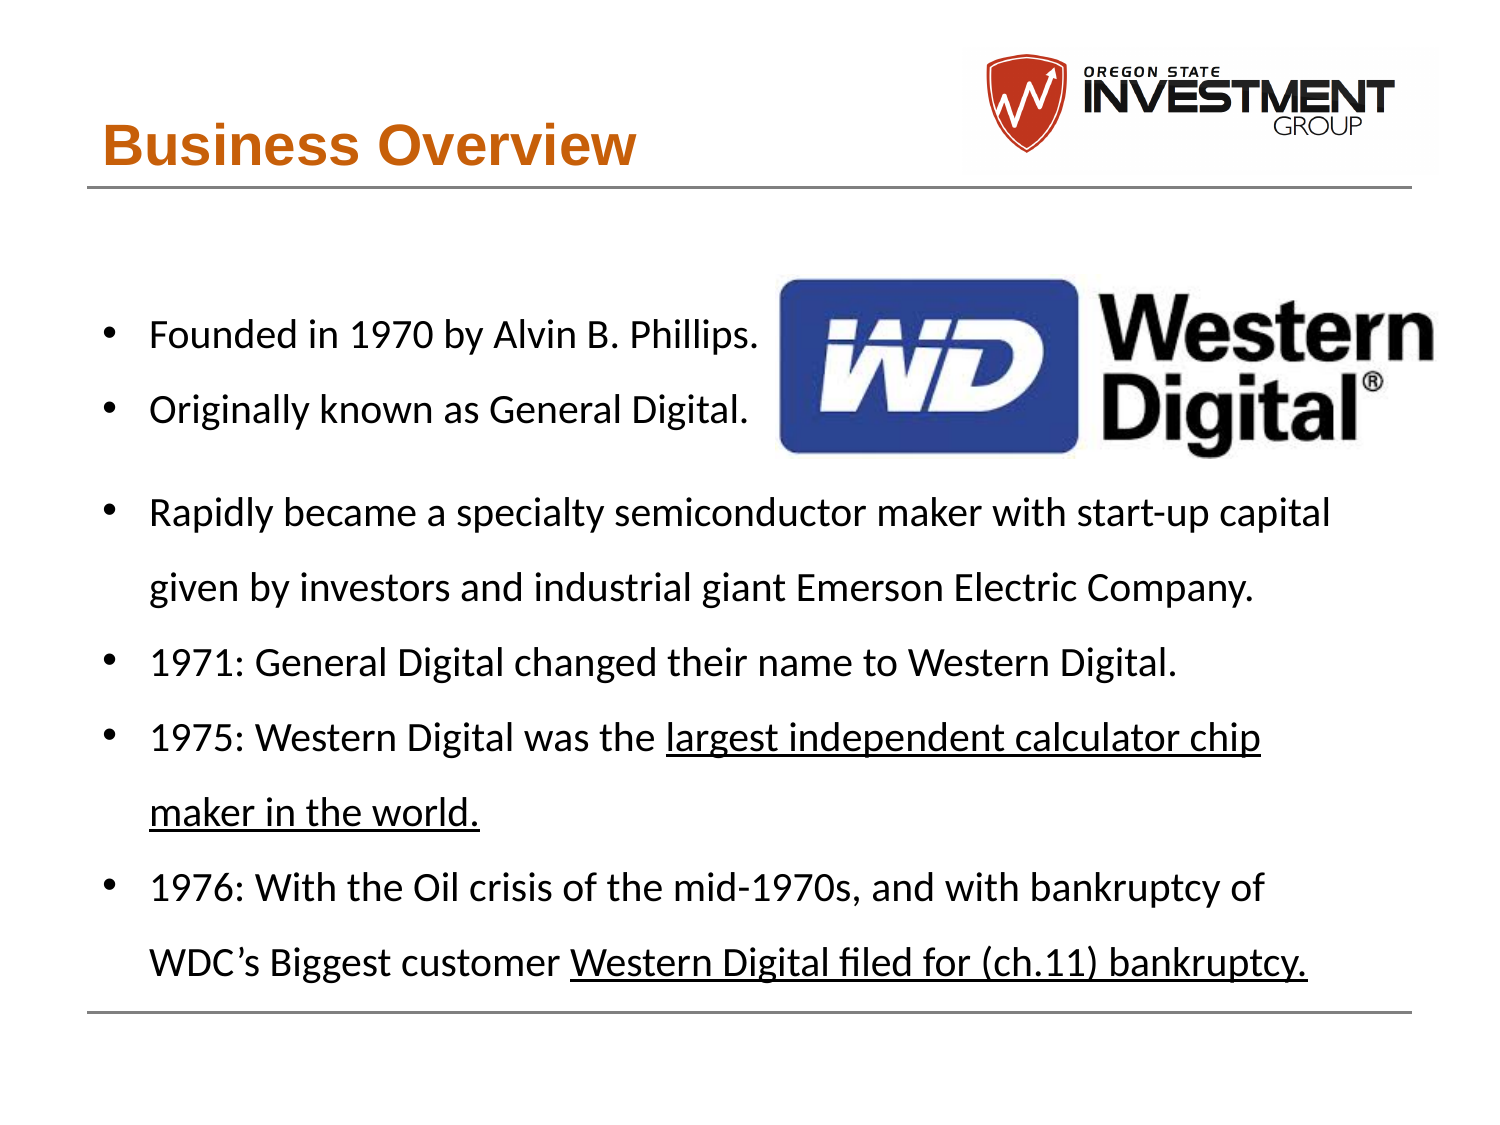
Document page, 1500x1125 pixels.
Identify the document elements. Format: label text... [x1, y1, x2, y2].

picture [962, 46, 1439, 175]
text_box Rapidly became a specialty semiconductor maker with start-up capital given by investors and industrial giant Emerson Electric Company. 1971: General Digital changed their name to Western Digital. 1975: Western Digital was the largest independent calculator chip maker in the world. 1976: With the Oil crisis of the mid-1970s, and with bankruptcy of WDC’s Biggest customer Western Digital filed for (ch.11) bankruptcy. [87, 452, 1350, 992]
text_box Business Overview [87, 99, 963, 185]
picture [775, 273, 1441, 459]
text_box Founded in 1970 by Alvin B. Phillips. Originally known as General Digital. [87, 274, 773, 440]
